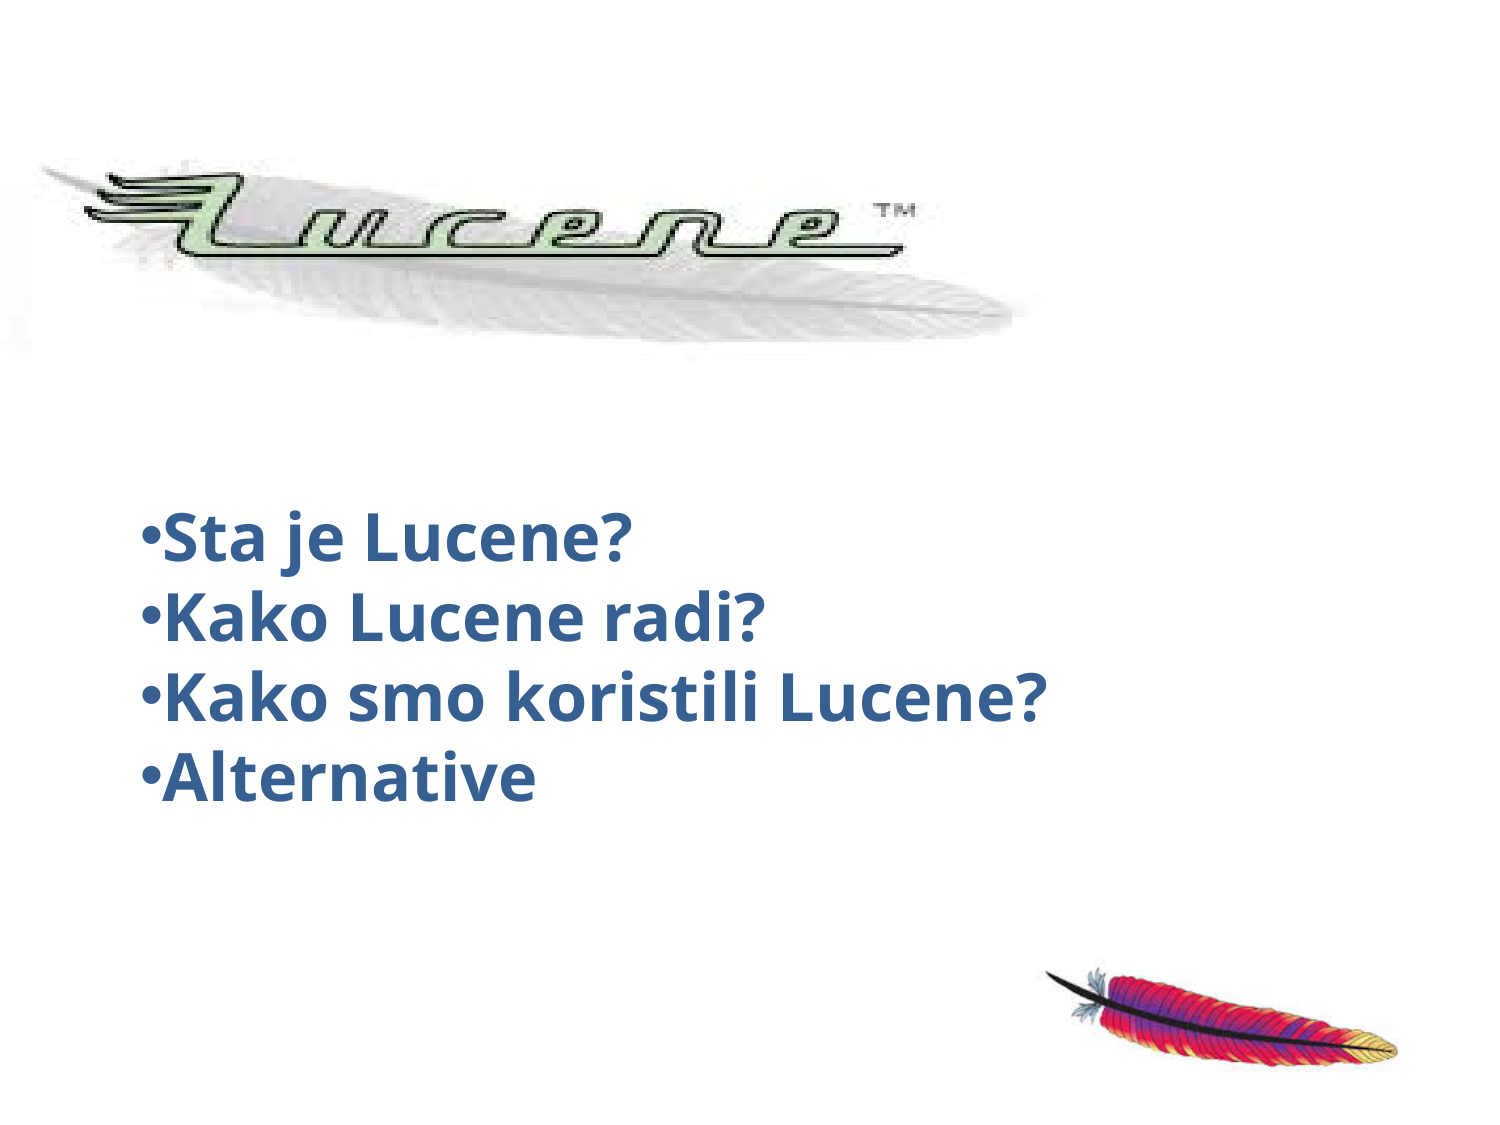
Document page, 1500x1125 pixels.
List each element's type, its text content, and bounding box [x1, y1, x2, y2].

picture [0, 0, 1094, 551]
text_box Sta je Lucene? Kako Lucene radi? Kako smo koristili Lucene? Alternative [124, 487, 1325, 902]
picture [991, 924, 1500, 1125]
